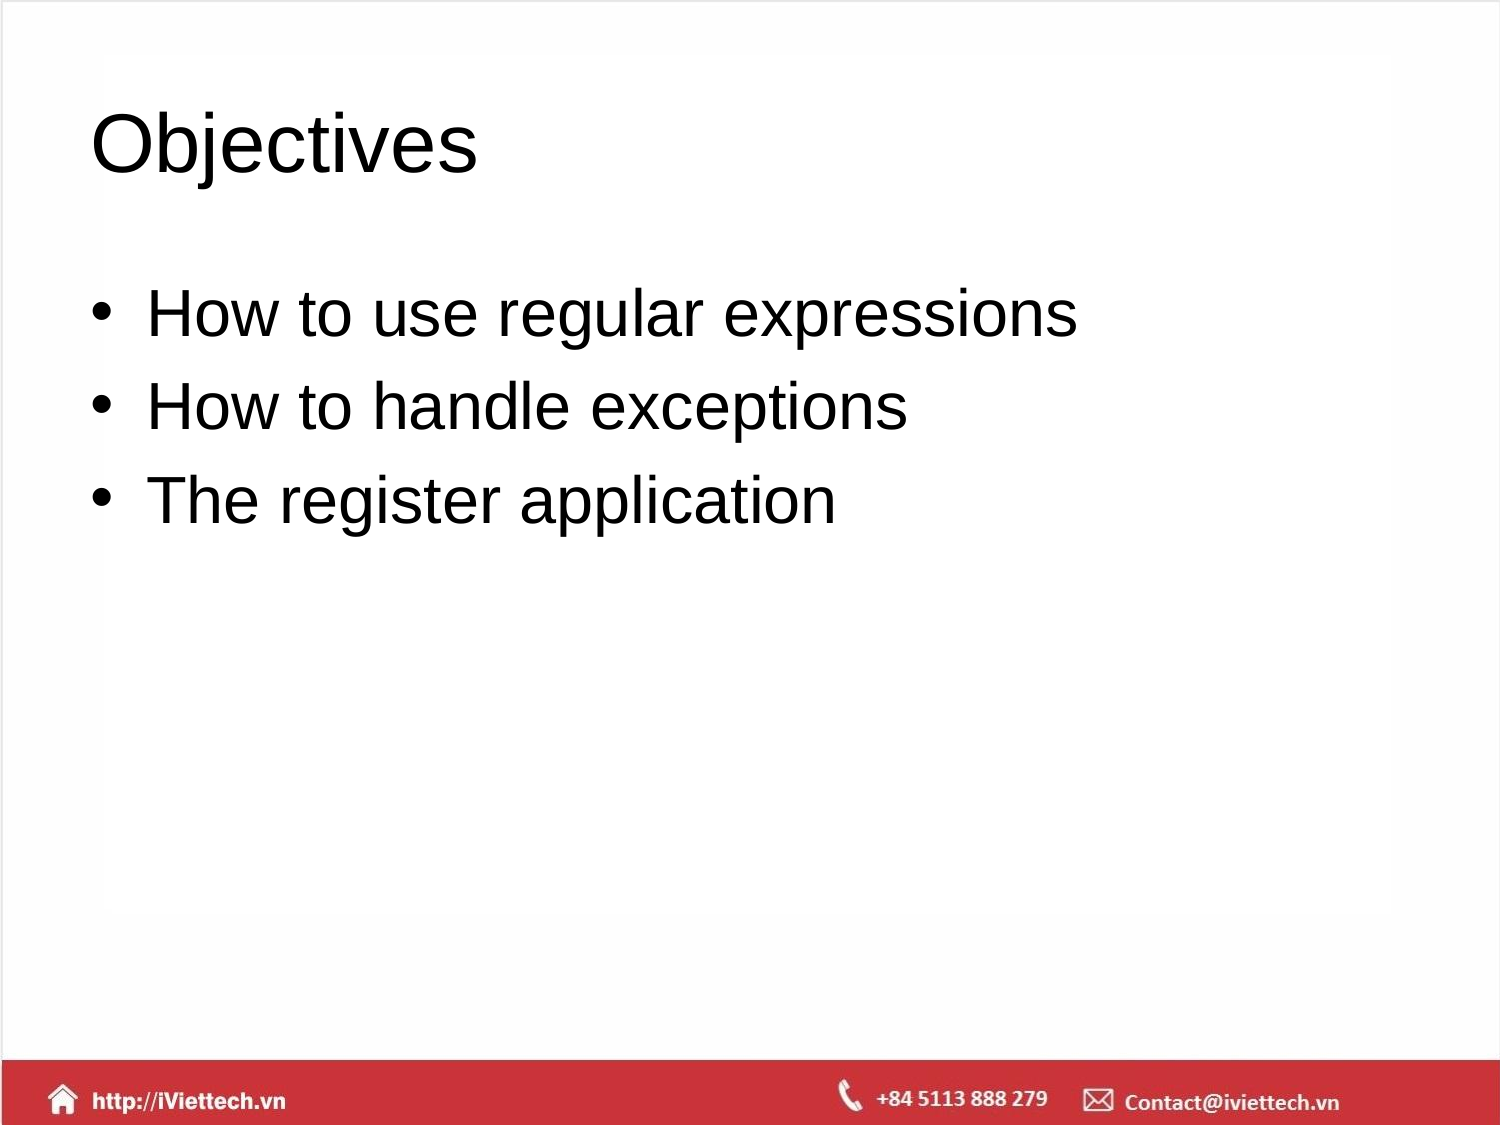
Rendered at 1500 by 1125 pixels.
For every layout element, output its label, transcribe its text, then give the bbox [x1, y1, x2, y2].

title Objectives [75, 45, 1425, 233]
picture [0, 0, 1500, 1125]
list How to use regular expressions How to handle exceptions The register application [75, 262, 1425, 1005]
